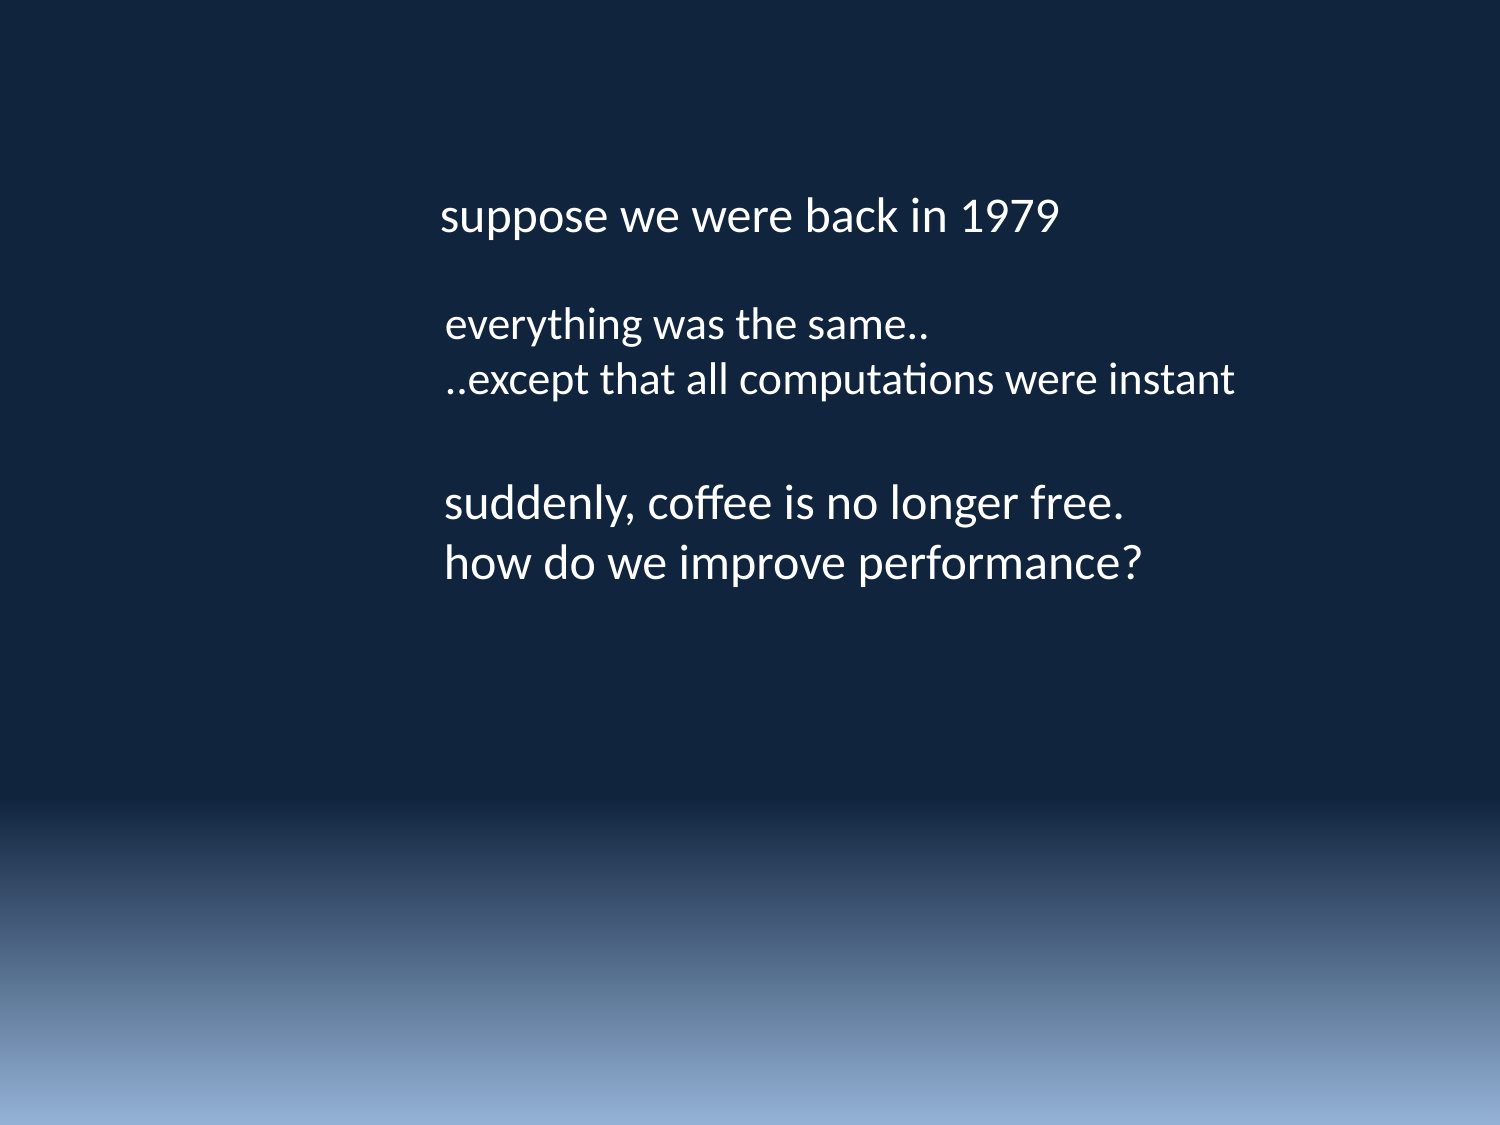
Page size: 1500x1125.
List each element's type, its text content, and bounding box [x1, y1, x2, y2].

text_box suppose we were back in 1979 [424, 174, 1076, 250]
text_box suddenly, coffee is no longer free. how do we improve performance? [429, 462, 1160, 598]
text_box everything was the same.. ..except that all computations were instant [429, 286, 1251, 411]
